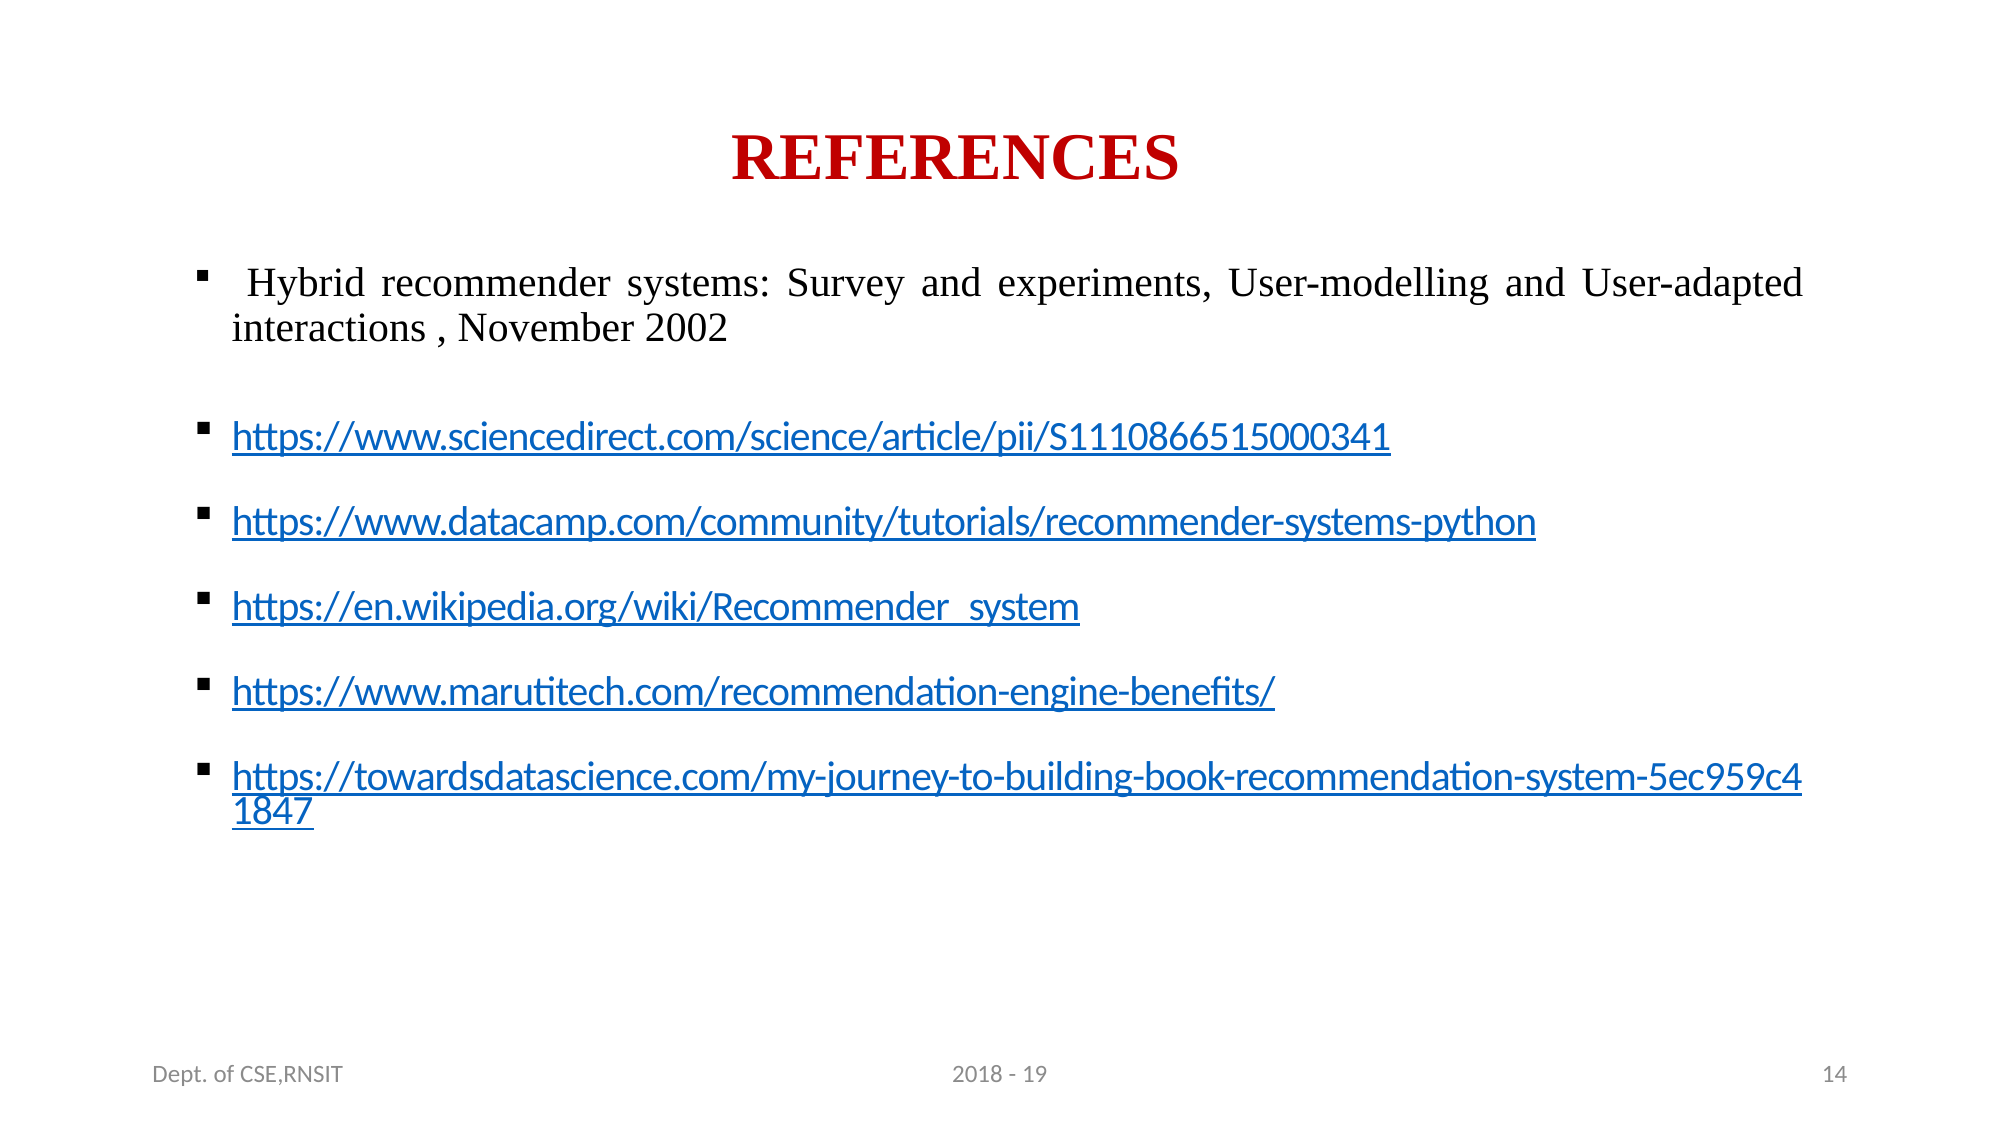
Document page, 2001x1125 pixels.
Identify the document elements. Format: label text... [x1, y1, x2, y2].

list Hybrid recommender systems: Survey and experiments, User-modelling and User-adapted interactions , November 2002 https://www.sciencedirect.com/science/article/pii/S1110866515000341 https://www.datacamp.com/community/tutorials/recommender-systems-python https://en.wikipedia.org/wiki/Recommender_system https://www.marutitech.com/recommendation-engine-benefits/ https://towardsdatascience.com/my-journey-to-building-book-recommendation-system-5ec959c41847 [179, 252, 1821, 1024]
slide_number 14 [1412, 1042, 1863, 1103]
footer 2018 - 19 [662, 1042, 1338, 1103]
slide_number Dept. of CSE,RNSIT [137, 1042, 588, 1103]
title REFERENCES [137, 105, 1775, 212]
